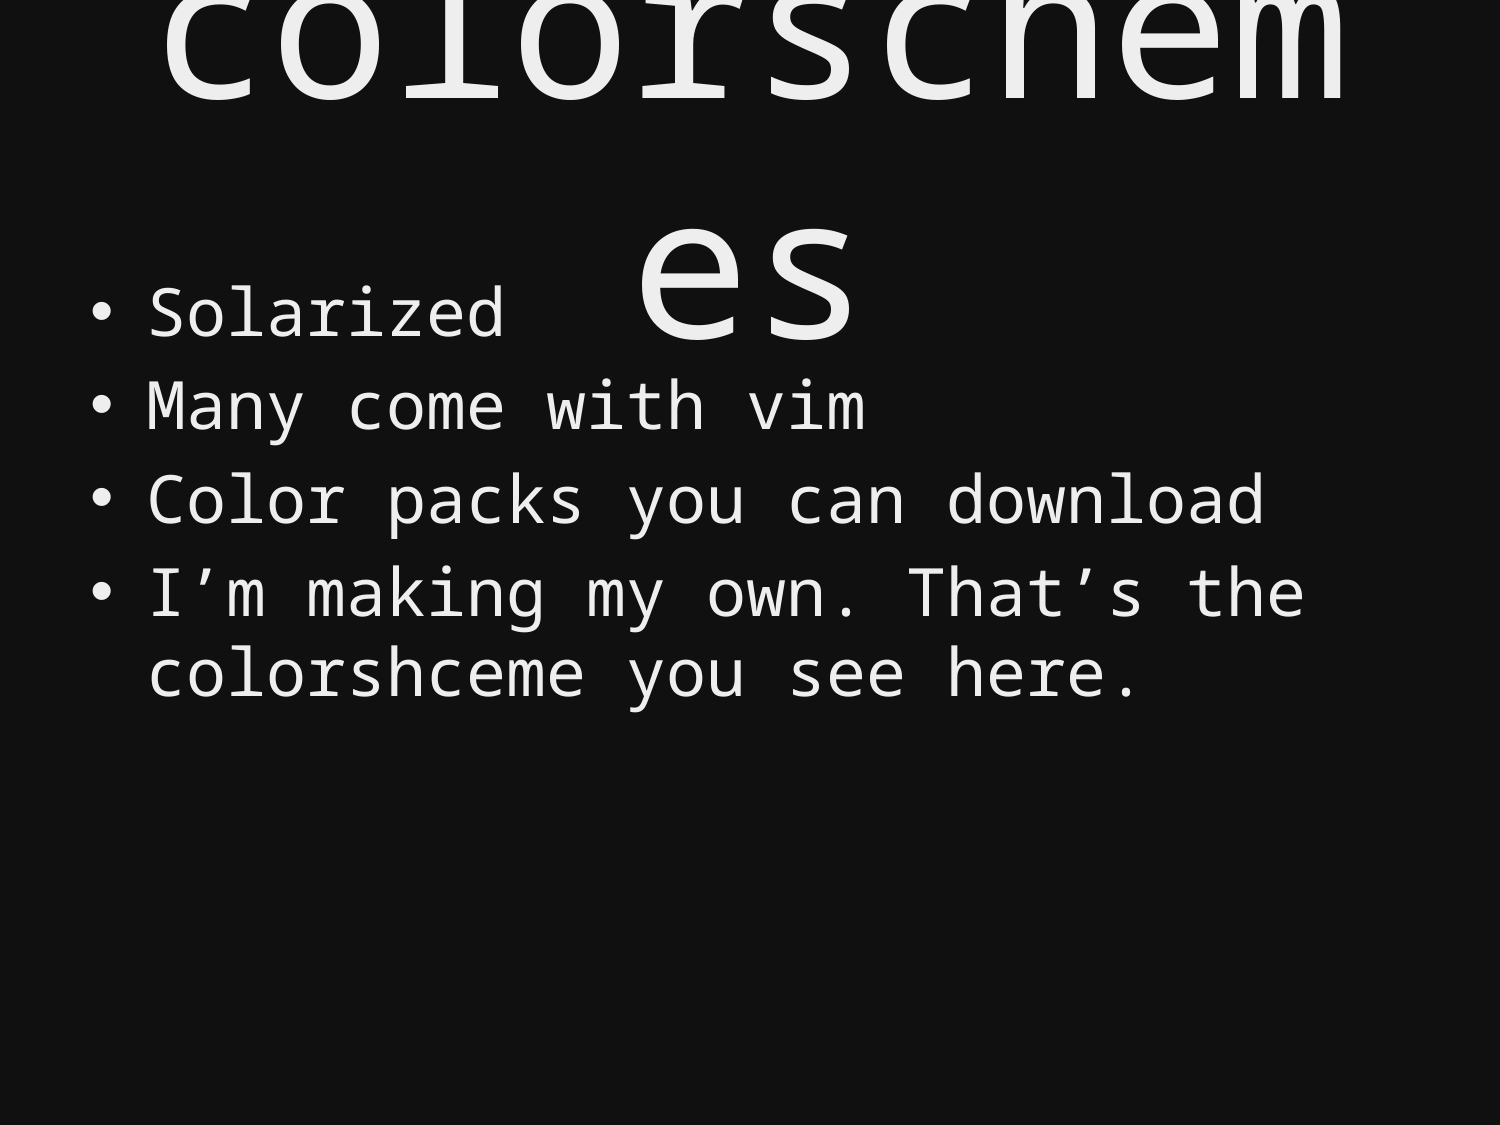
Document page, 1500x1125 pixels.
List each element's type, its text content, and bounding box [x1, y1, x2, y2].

list Solarized Many come with vim Color packs you can download I’m making my own. That’s the colorshceme you see here. [75, 262, 1425, 1005]
title colorschemes [75, 45, 1425, 233]
